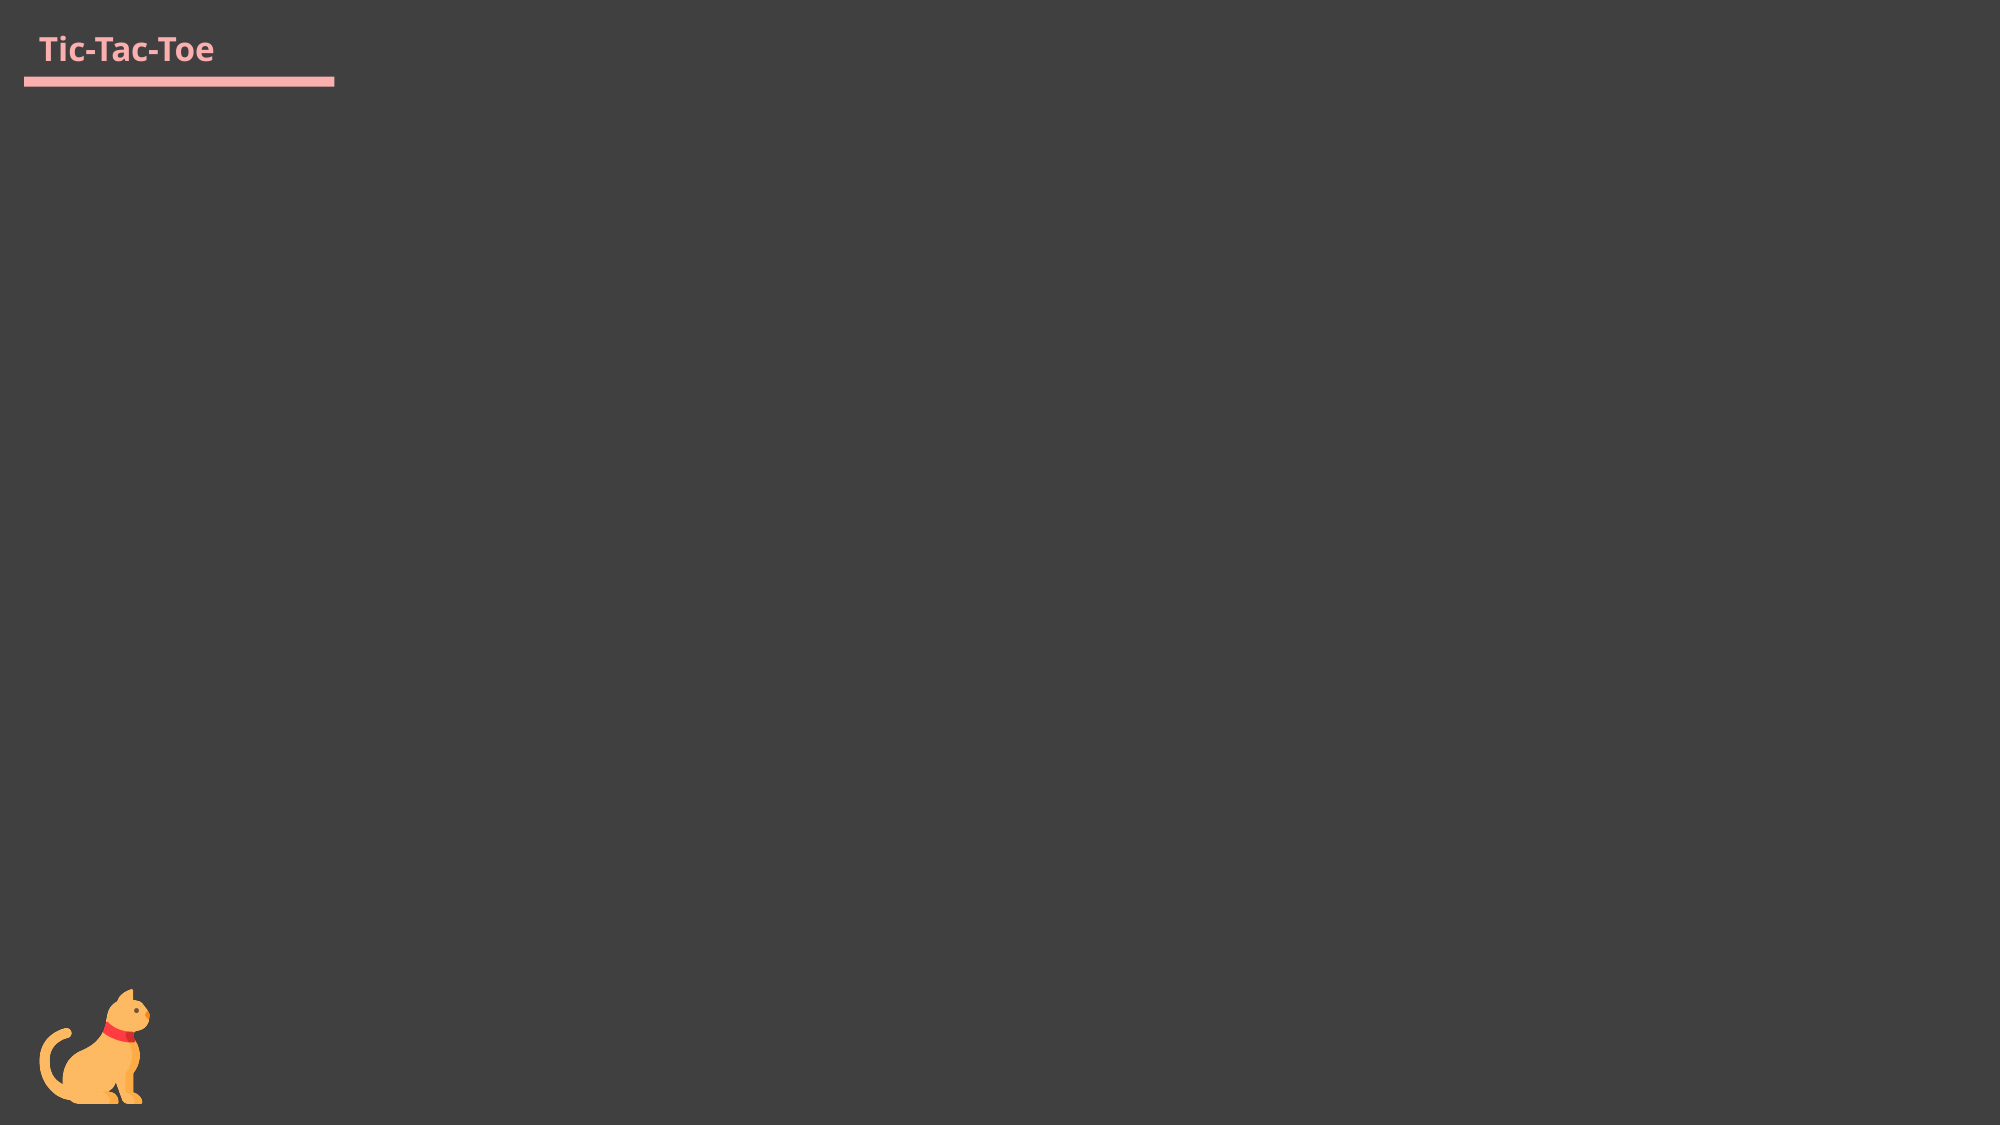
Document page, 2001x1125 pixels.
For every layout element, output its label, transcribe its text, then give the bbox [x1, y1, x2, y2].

picture [37, 989, 152, 1104]
text_box Tic-Tac-Toe [24, 21, 369, 76]
text_box [23, 76, 335, 88]
